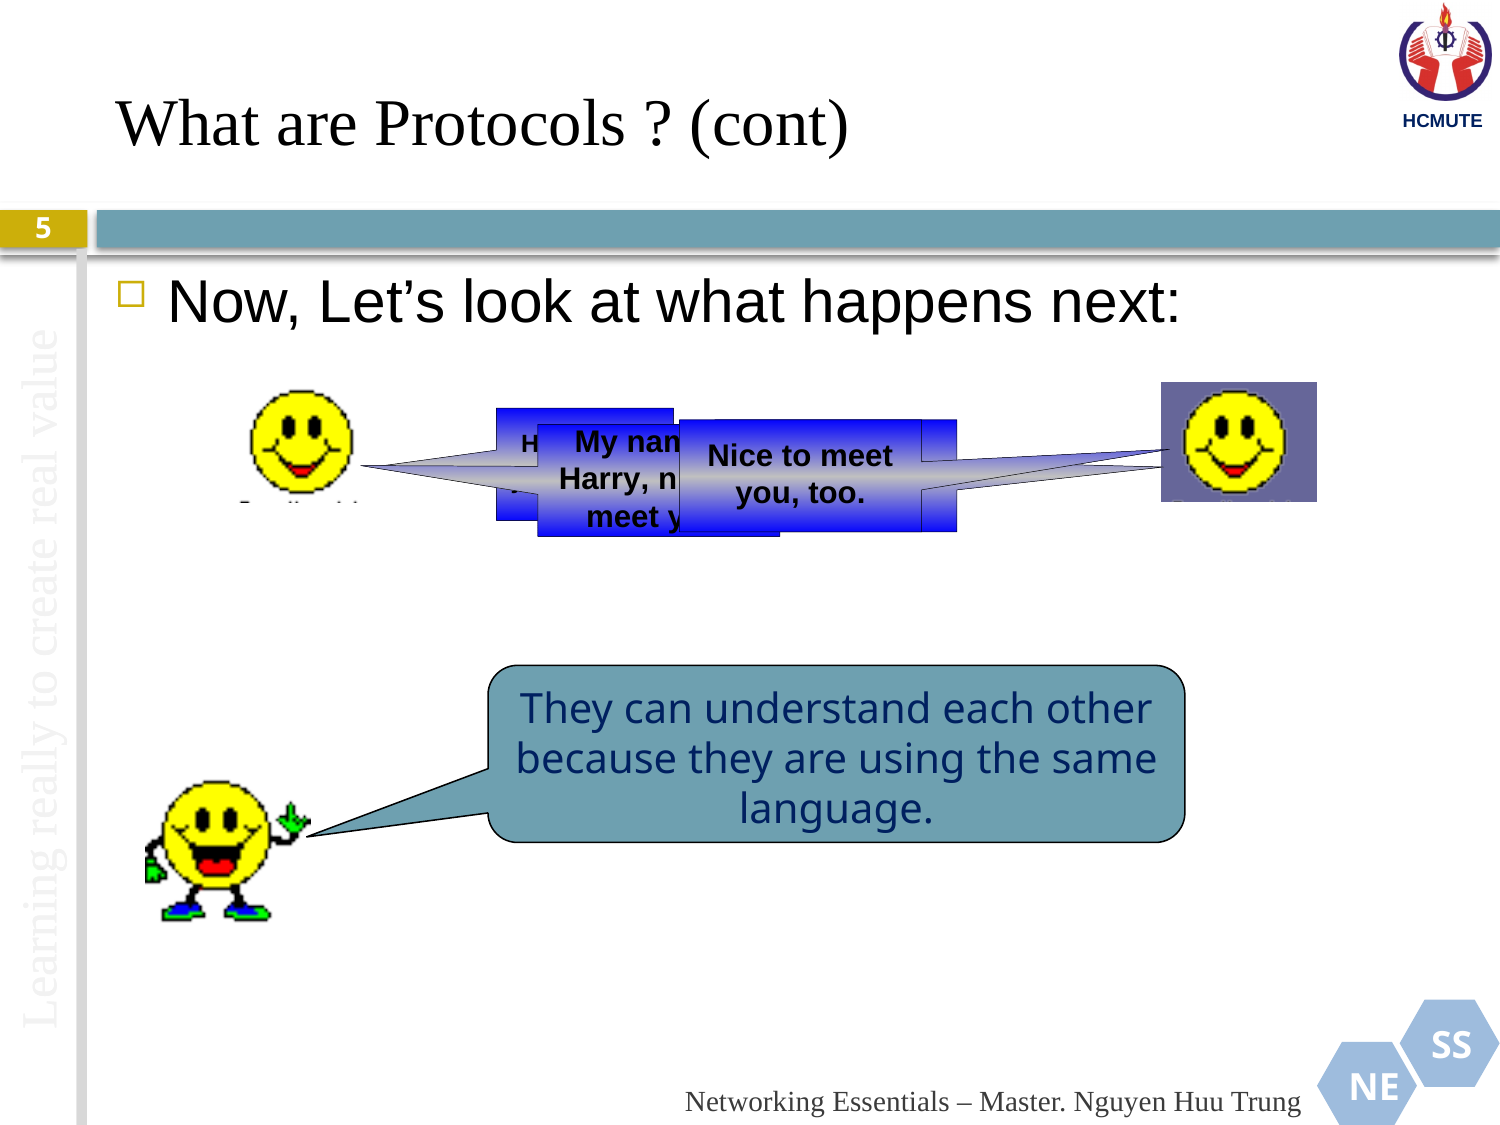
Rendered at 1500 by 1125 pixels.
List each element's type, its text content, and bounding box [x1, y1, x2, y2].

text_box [357, 416, 675, 540]
picture [1399, 2, 1492, 101]
slide_number 5 [0, 208, 87, 249]
title What are Protocols ? (cont) [100, 37, 1438, 200]
picture [145, 771, 311, 938]
text_box They can understand each other because they are using the same language. [316, 665, 1185, 843]
list Now, Let’s look at what happens next: [100, 262, 1438, 361]
footer Networking Essentials – Master. Nguyen Huu Trung [427, 1069, 1317, 1125]
picture [227, 381, 385, 503]
picture [1160, 381, 1318, 503]
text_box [676, 416, 1173, 535]
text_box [369, 405, 677, 415]
